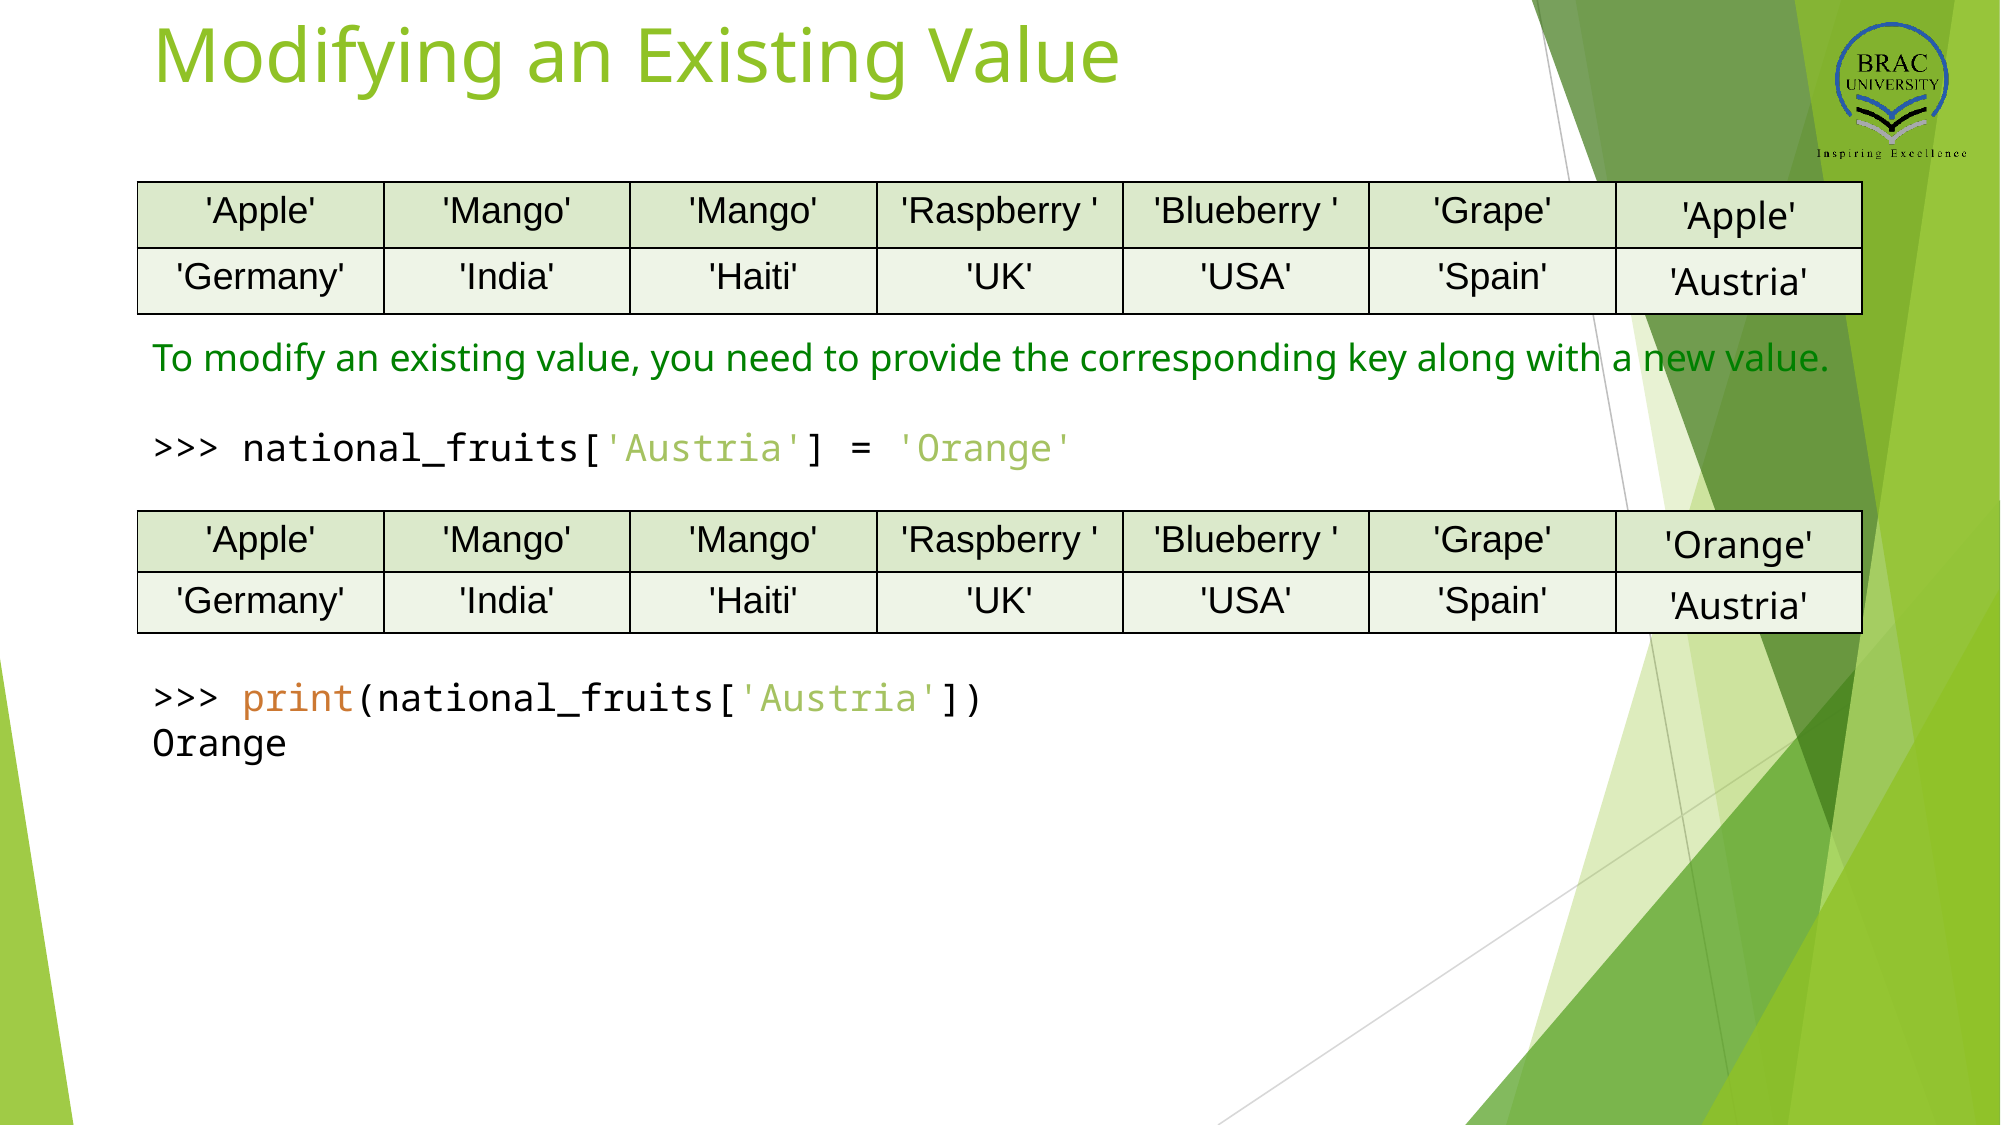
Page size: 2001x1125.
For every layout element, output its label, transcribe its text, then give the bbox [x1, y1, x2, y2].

table_cell 'Haiti' [631, 573, 876, 632]
table_cell 'USA' [1124, 573, 1368, 632]
table_cell 'Spain' [1370, 573, 1615, 632]
table_header 'Apple' [138, 512, 383, 571]
table_header 'Mango' [631, 183, 876, 247]
table_header 'Orange' [1617, 512, 1861, 571]
title Modifying an Existing Value [137, 0, 1405, 181]
table_cell 'Austria' [1617, 573, 1861, 632]
table_cell 'Haiti' [631, 249, 876, 313]
table_cell 'Spain' [1370, 249, 1615, 313]
table_header 'Raspberry ' [878, 183, 1122, 247]
table_cell 'Germany' [138, 573, 383, 632]
table_cell 'India' [385, 249, 629, 313]
table_cell 'India' [385, 573, 629, 632]
table_header 'Raspberry ' [878, 512, 1122, 571]
table_cell 'Austria' [1617, 249, 1861, 313]
table_header 'Mango' [385, 183, 629, 247]
table_header 'Grape' [1370, 512, 1615, 571]
table_cell 'UK' [878, 573, 1122, 632]
table_header 'Apple' [138, 183, 383, 247]
text_box To modify an existing value, you need to provide the corresponding key along with a new value. >>> national_fruits['Austria'] = 'Orange' [137, 326, 2000, 477]
table_header 'Mango' [385, 512, 629, 571]
table_header 'Blueberry ' [1124, 512, 1368, 571]
table_header 'Grape' [1370, 183, 1615, 247]
table_header 'Apple' [1617, 183, 1861, 247]
text_box >>> print(national_fruits['Austria']) Orange [137, 666, 2000, 772]
table_header 'Blueberry ' [1124, 183, 1368, 247]
table_cell 'Germany' [138, 249, 383, 313]
table_cell 'USA' [1124, 249, 1368, 313]
picture [1817, 22, 1966, 159]
table_cell 'UK' [878, 249, 1122, 313]
table_header 'Mango' [631, 512, 876, 571]
